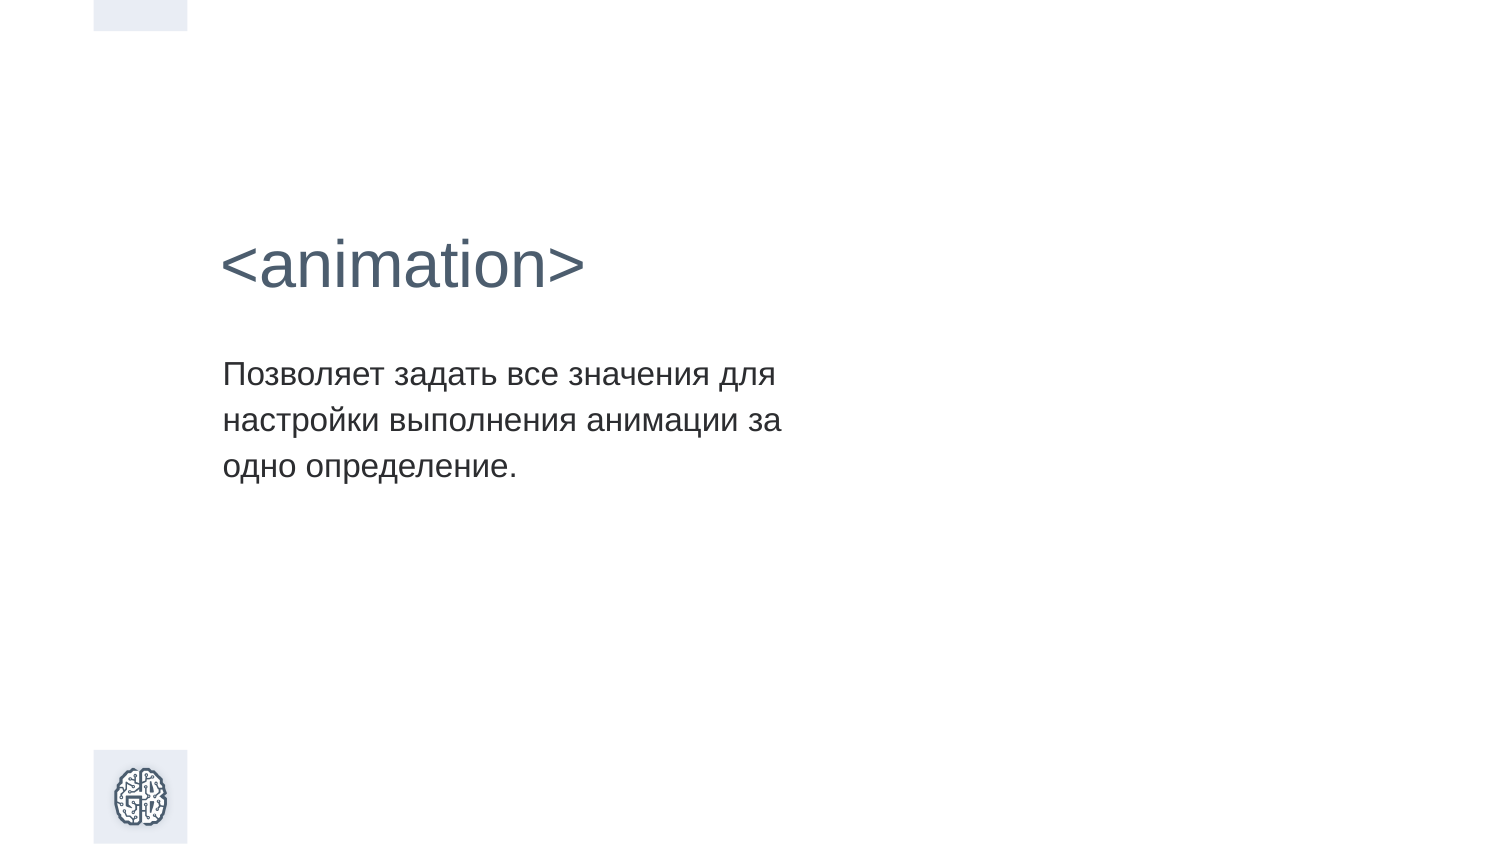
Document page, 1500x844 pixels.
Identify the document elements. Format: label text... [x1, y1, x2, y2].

text_box <animation> [205, 195, 1124, 327]
list Позволяет задать все значения для настройки выполнения анимации за одно определение. [218, 341, 791, 649]
picture [106, 760, 175, 834]
